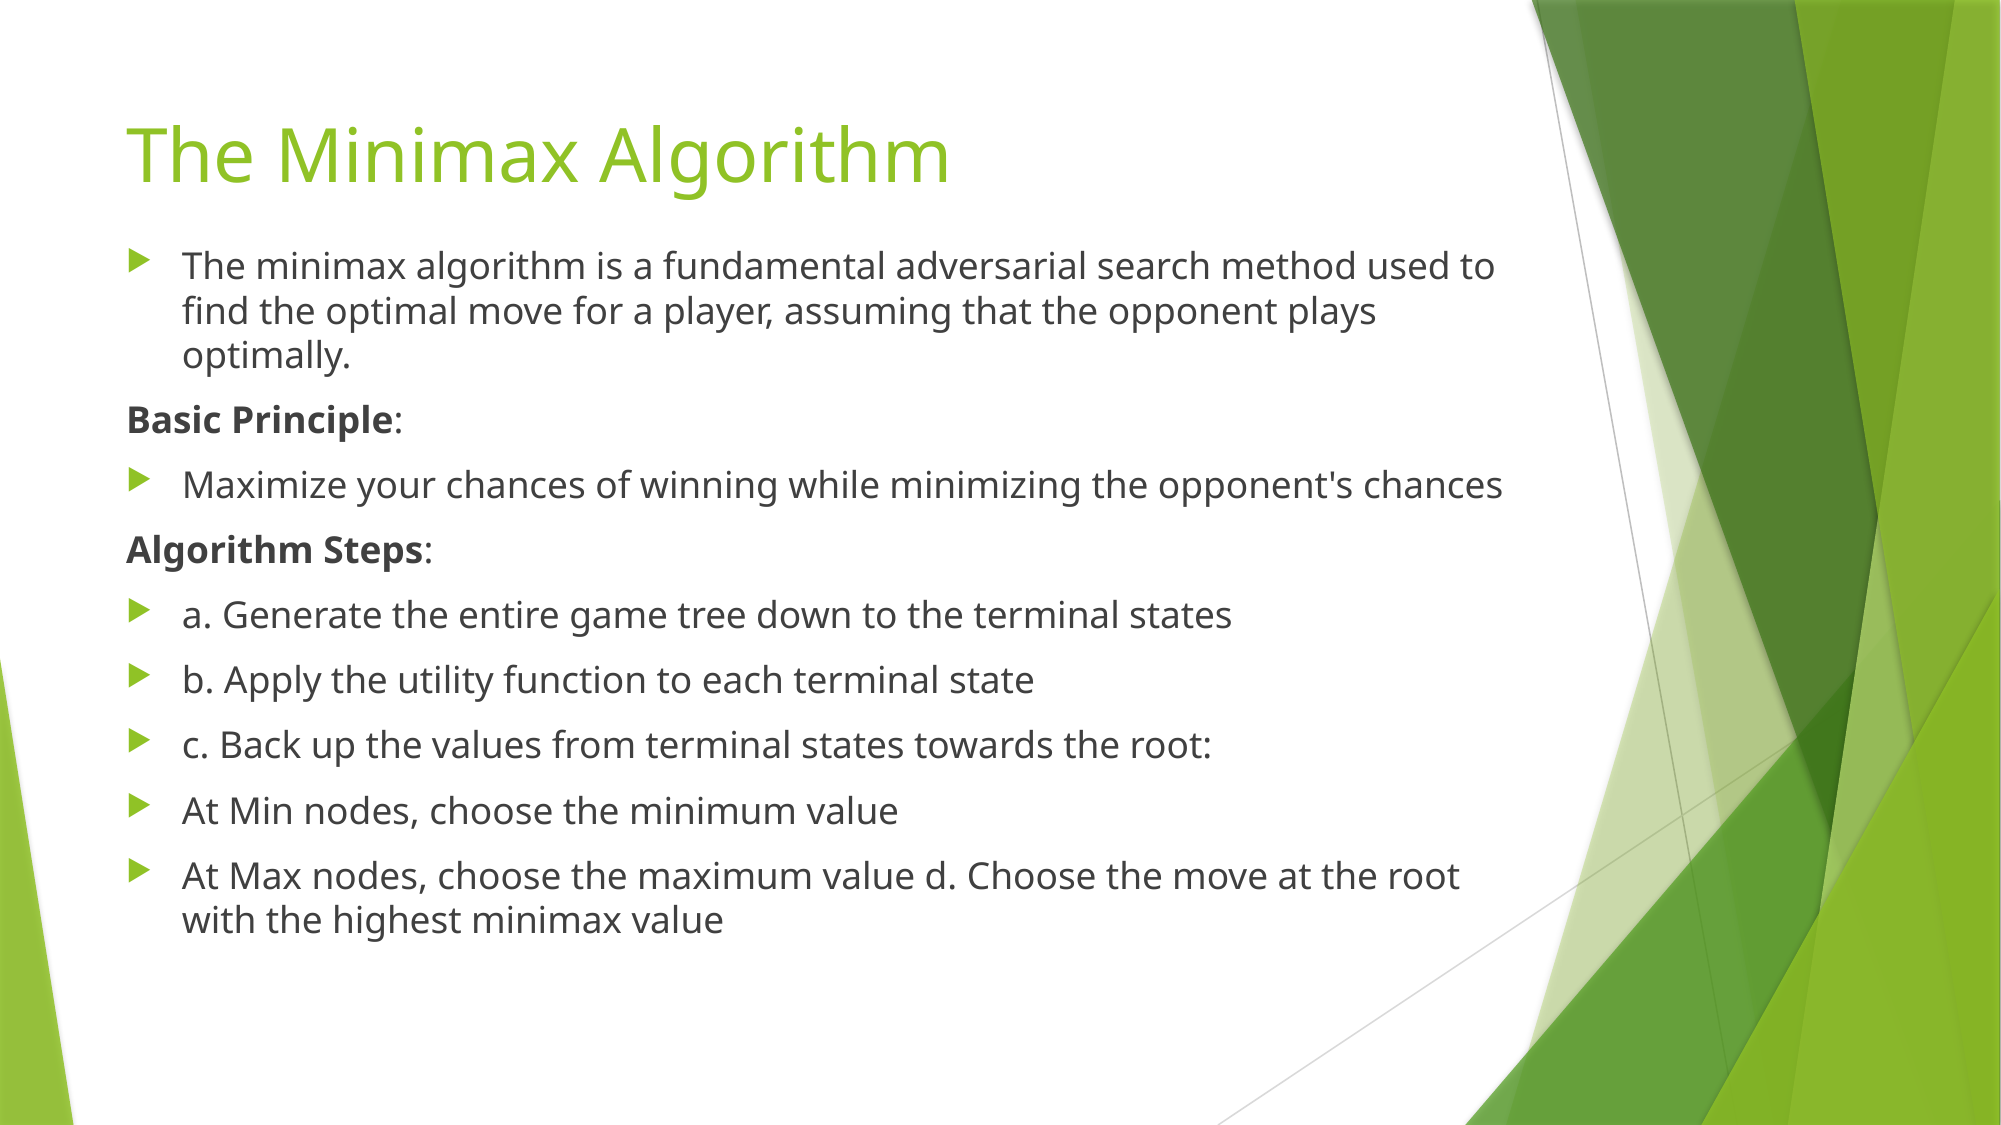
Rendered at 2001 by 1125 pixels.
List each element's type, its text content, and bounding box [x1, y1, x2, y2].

list The minimax algorithm is a fundamental adversarial search method used to find the optimal move for a player, assuming that the opponent plays optimally. Basic Principle: Maximize your chances of winning while minimizing the opponent's chances Algorithm Steps: a. Generate the entire game tree down to the terminal states b. Apply the utility function to each terminal state c. Back up the values from terminal states towards the root: At Min nodes, choose the minimum value At Max nodes, choose the maximum value d. Choose the move at the root with the highest minimax value [111, 235, 1522, 992]
title The Minimax Algorithm [111, 99, 1522, 235]
